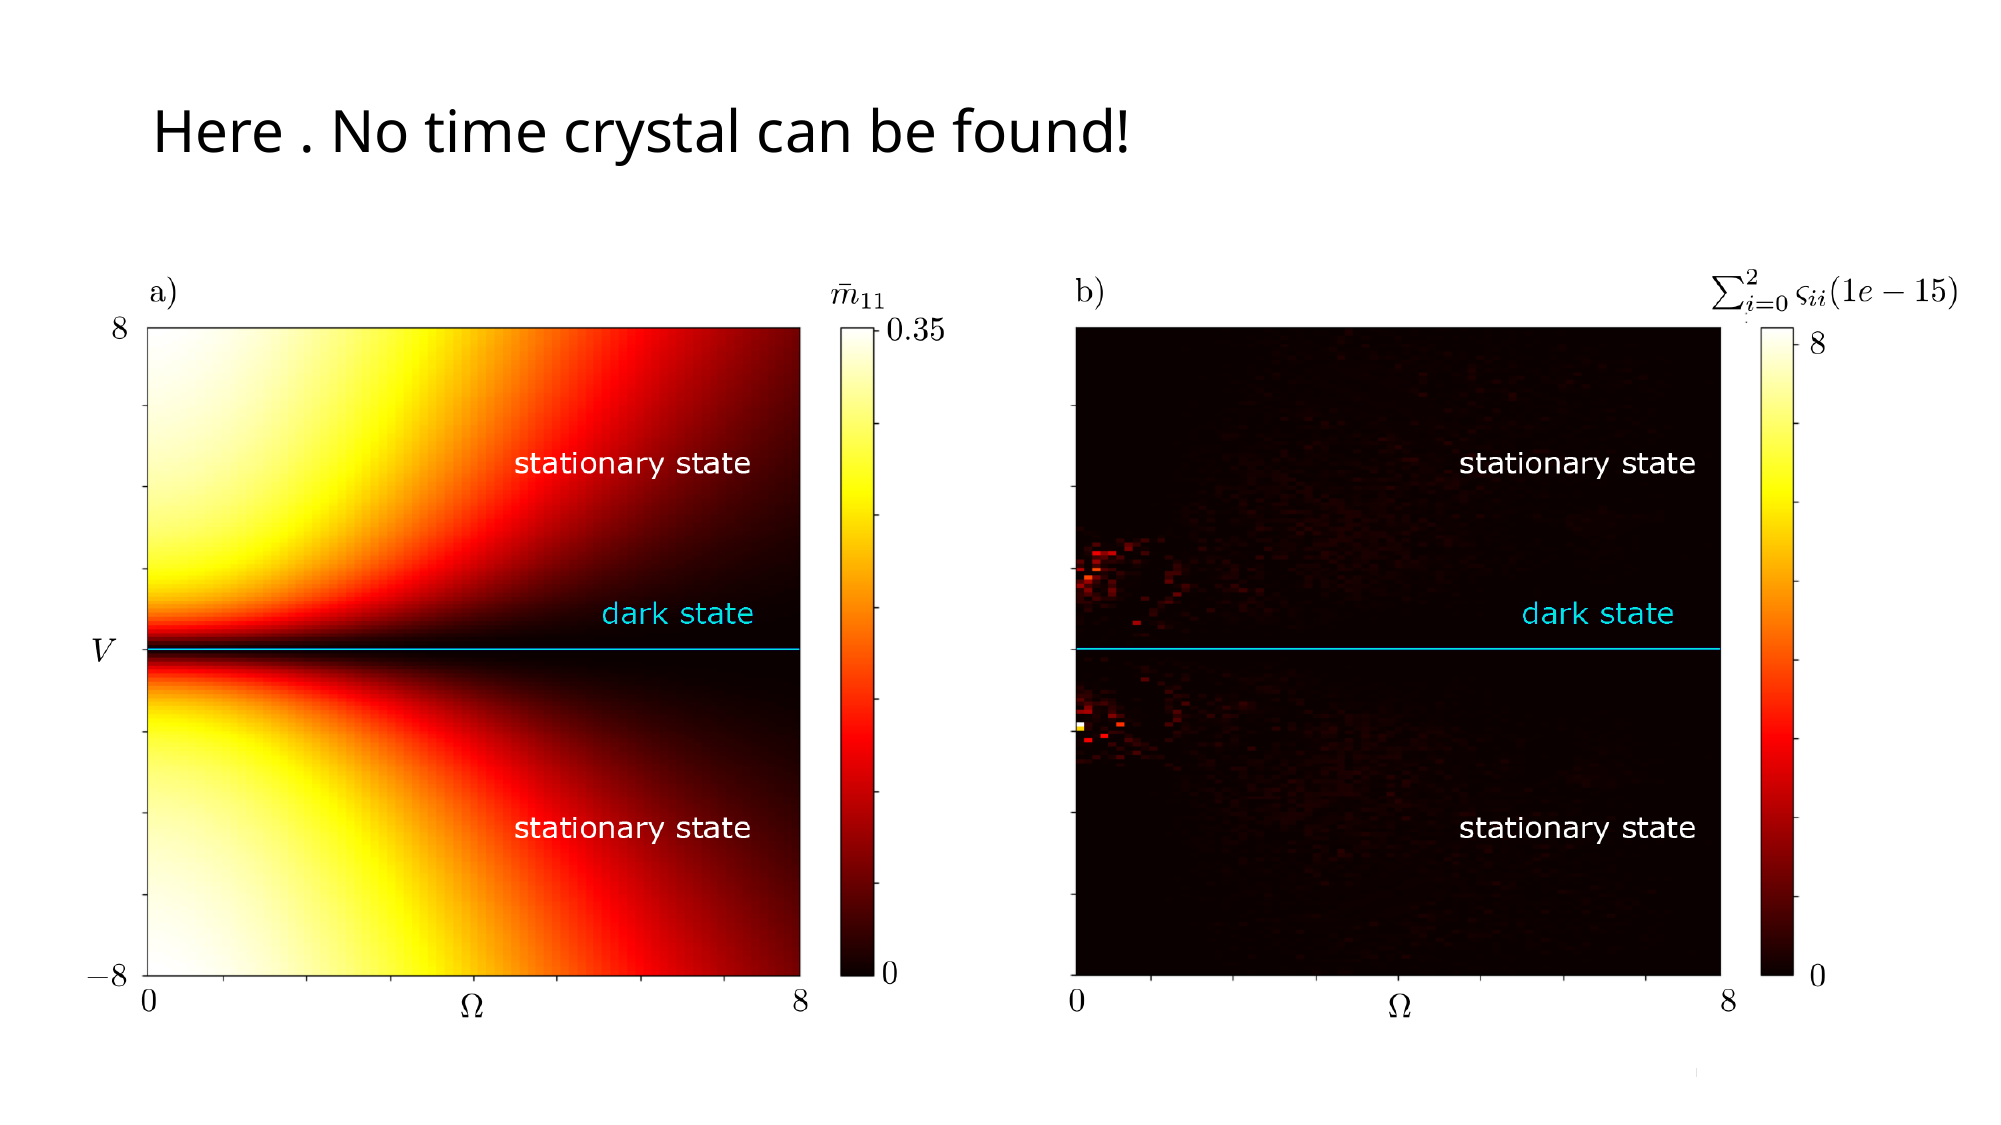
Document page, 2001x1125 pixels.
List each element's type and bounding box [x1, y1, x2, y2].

picture [15, 225, 1985, 1078]
